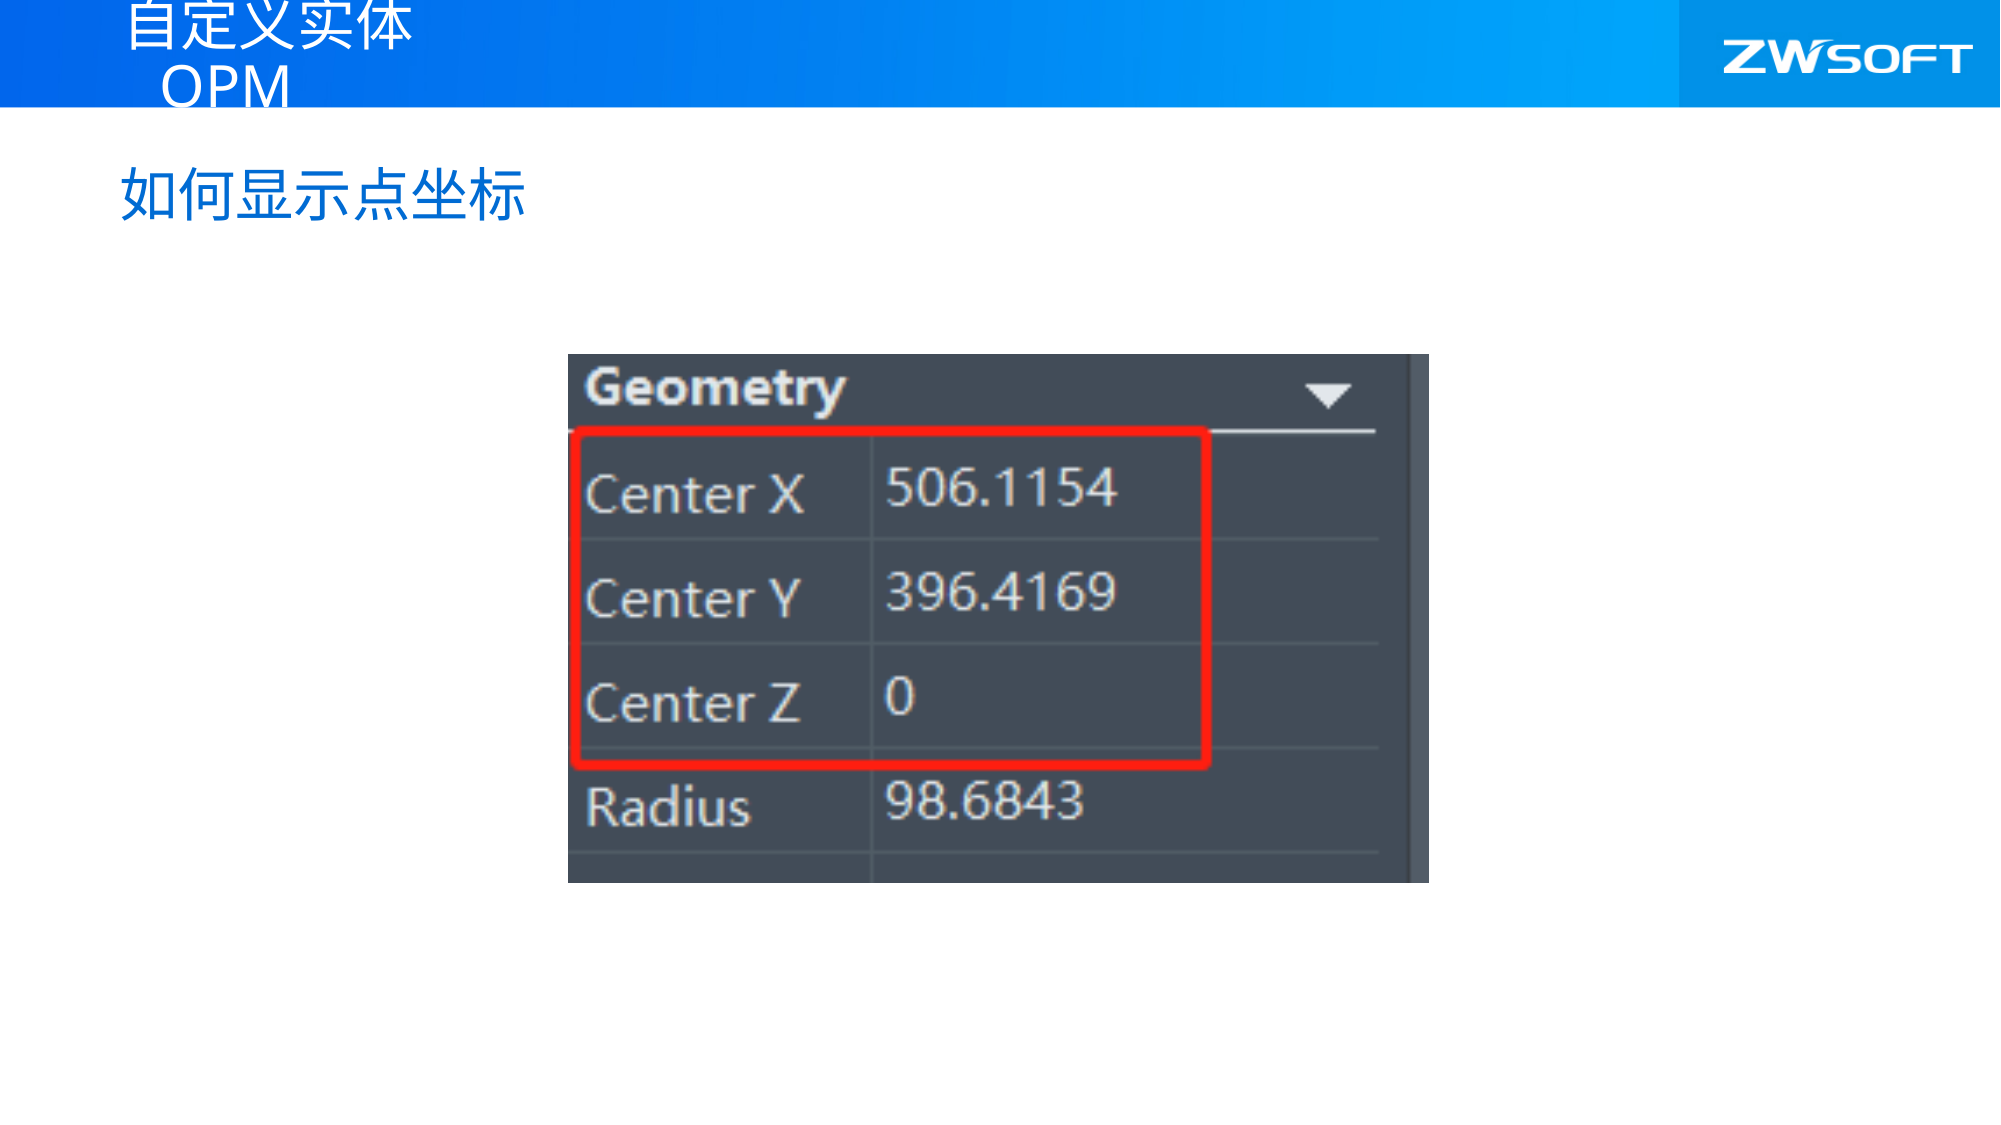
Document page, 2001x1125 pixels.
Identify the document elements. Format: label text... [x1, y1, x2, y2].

list 自定义实体OPM [107, 18, 574, 97]
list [568, 354, 1429, 883]
title 如何显示点坐标 [104, 158, 1893, 238]
picture [0, 0, 2000, 1125]
